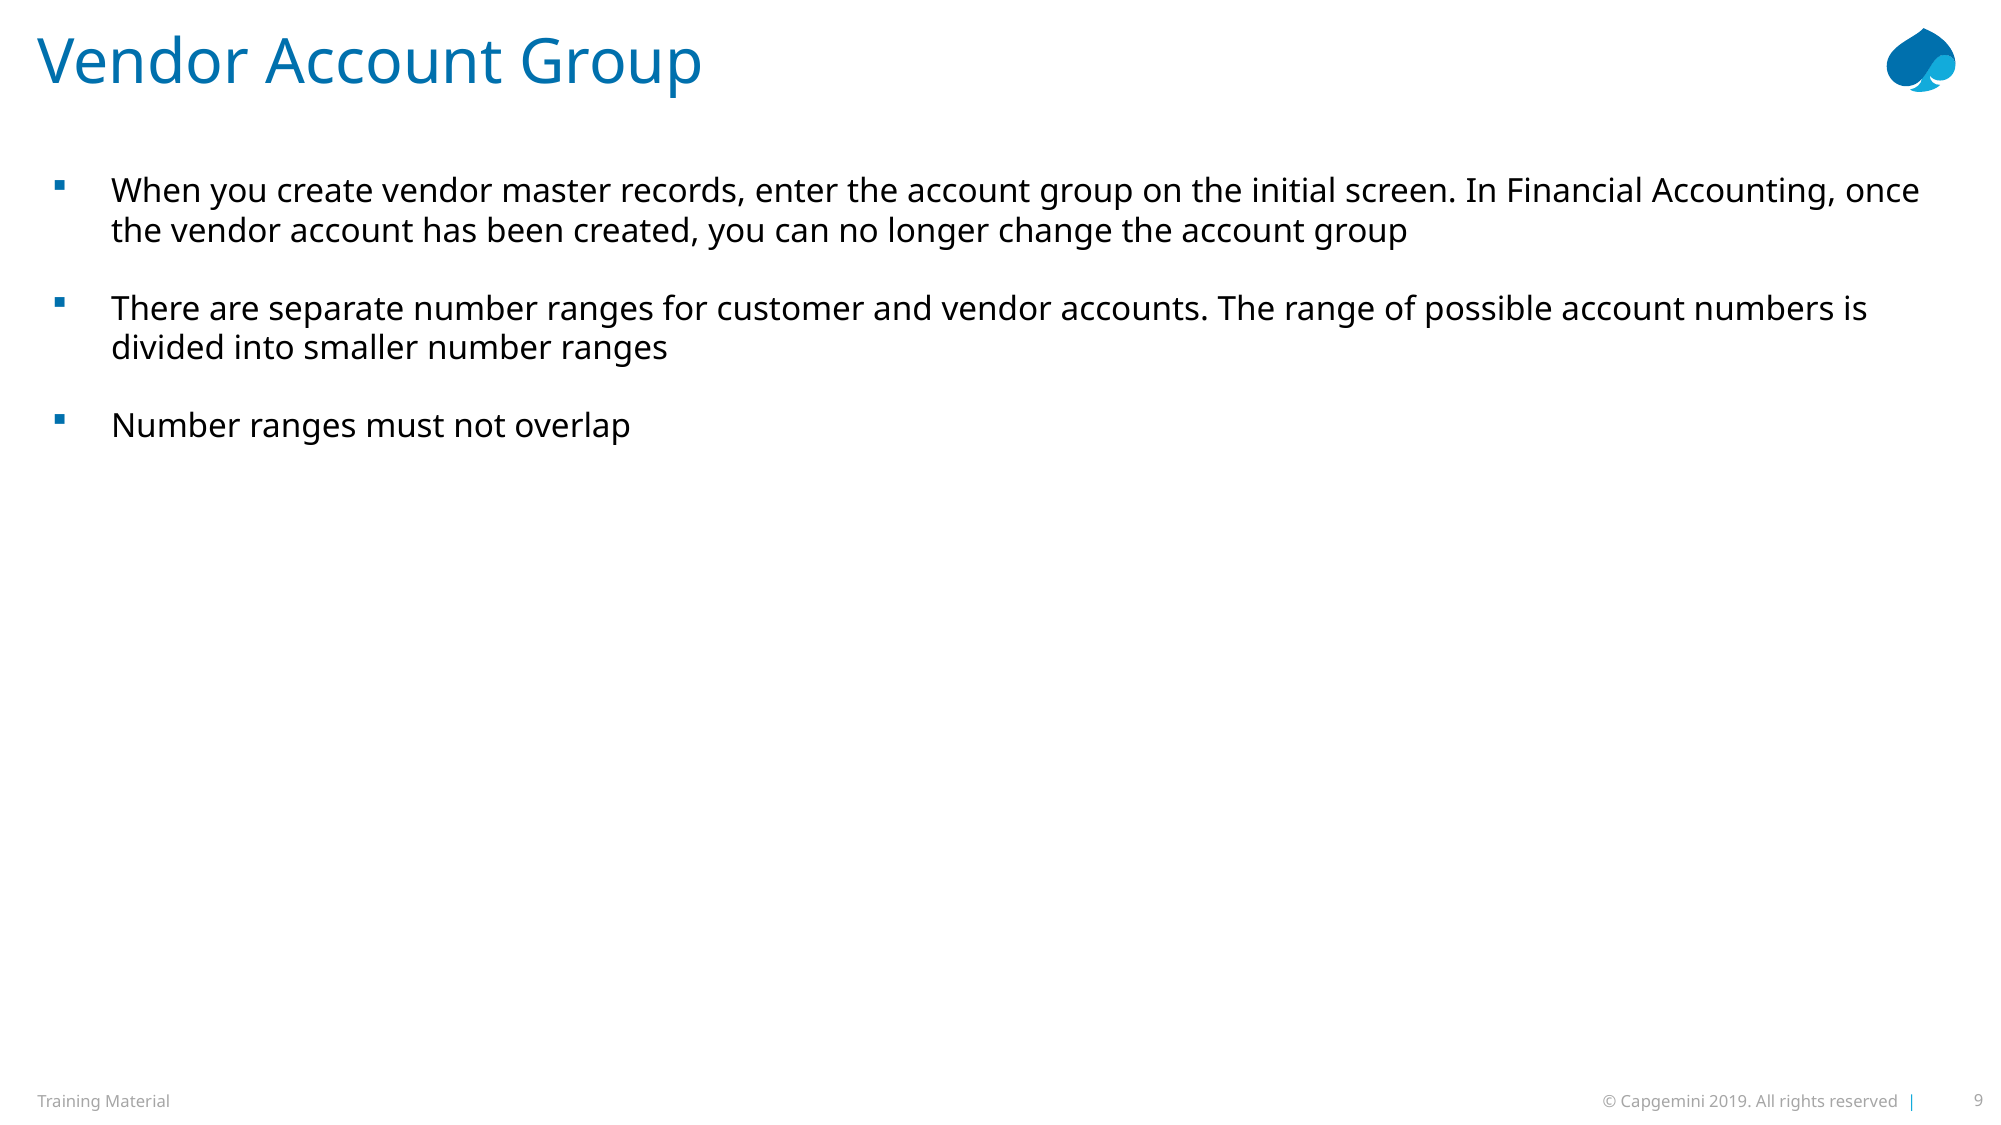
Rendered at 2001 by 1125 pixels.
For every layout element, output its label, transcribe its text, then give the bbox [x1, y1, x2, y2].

text_box When you create vendor master records, enter the account group on the initial screen. In Financial Accounting, once the vendor account has been created, you can no longer change the account group There are separate number ranges for customer and vendor accounts. The range of possible account numbers is divided into smaller number ranges Number ranges must not overlap [37, 161, 1955, 452]
title Vendor Account Group [37, 0, 1863, 119]
